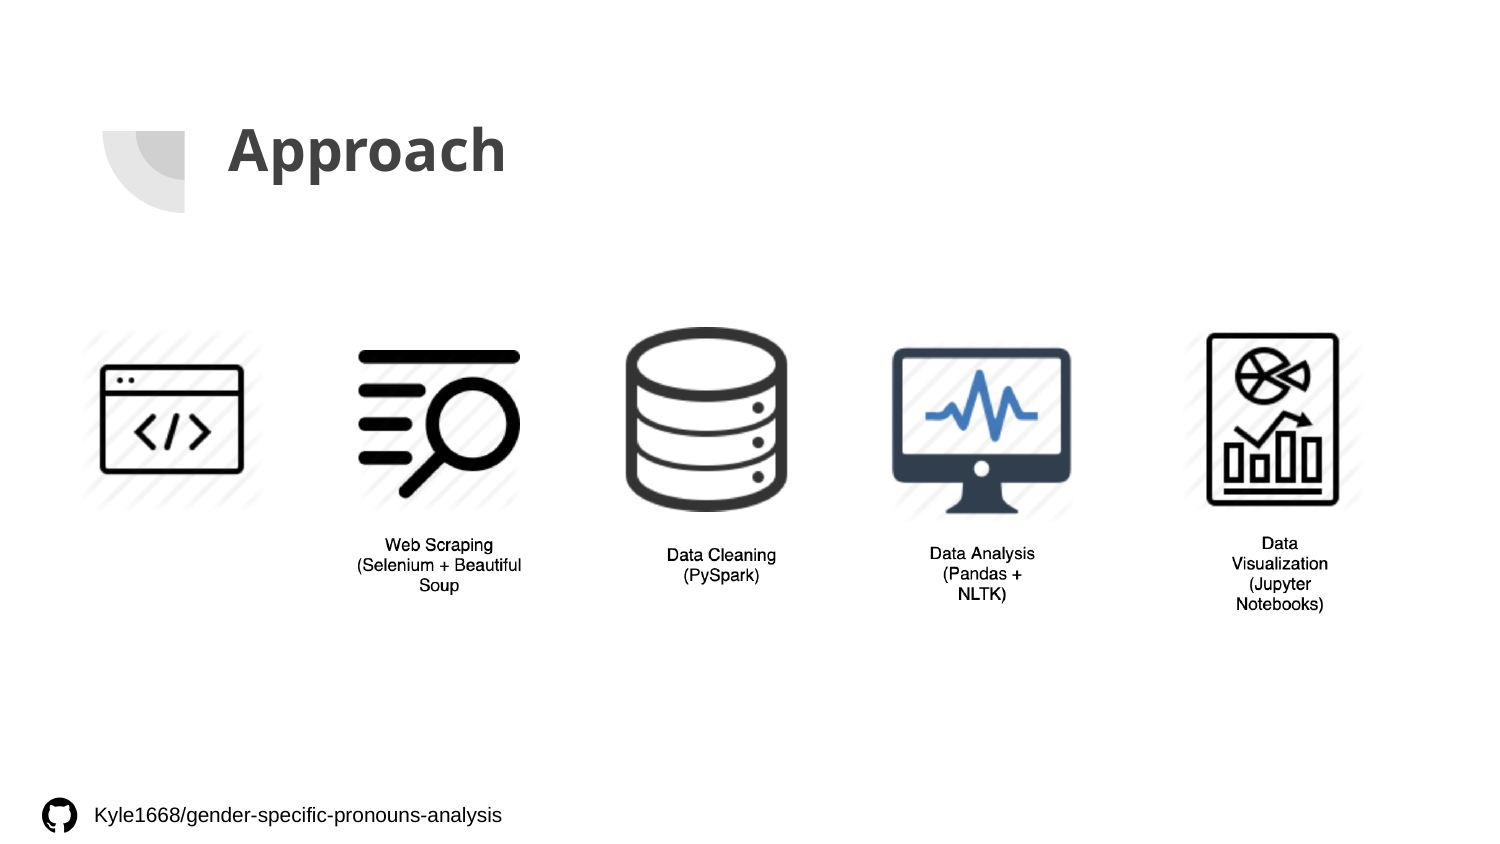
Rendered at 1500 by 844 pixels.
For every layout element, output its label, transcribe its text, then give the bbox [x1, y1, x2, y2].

title Approach [213, 98, 1368, 263]
picture [29, 794, 90, 836]
text_box Kyle1668/gender-specific-pronouns-analysis [79, 787, 523, 815]
picture [36, 279, 1464, 686]
